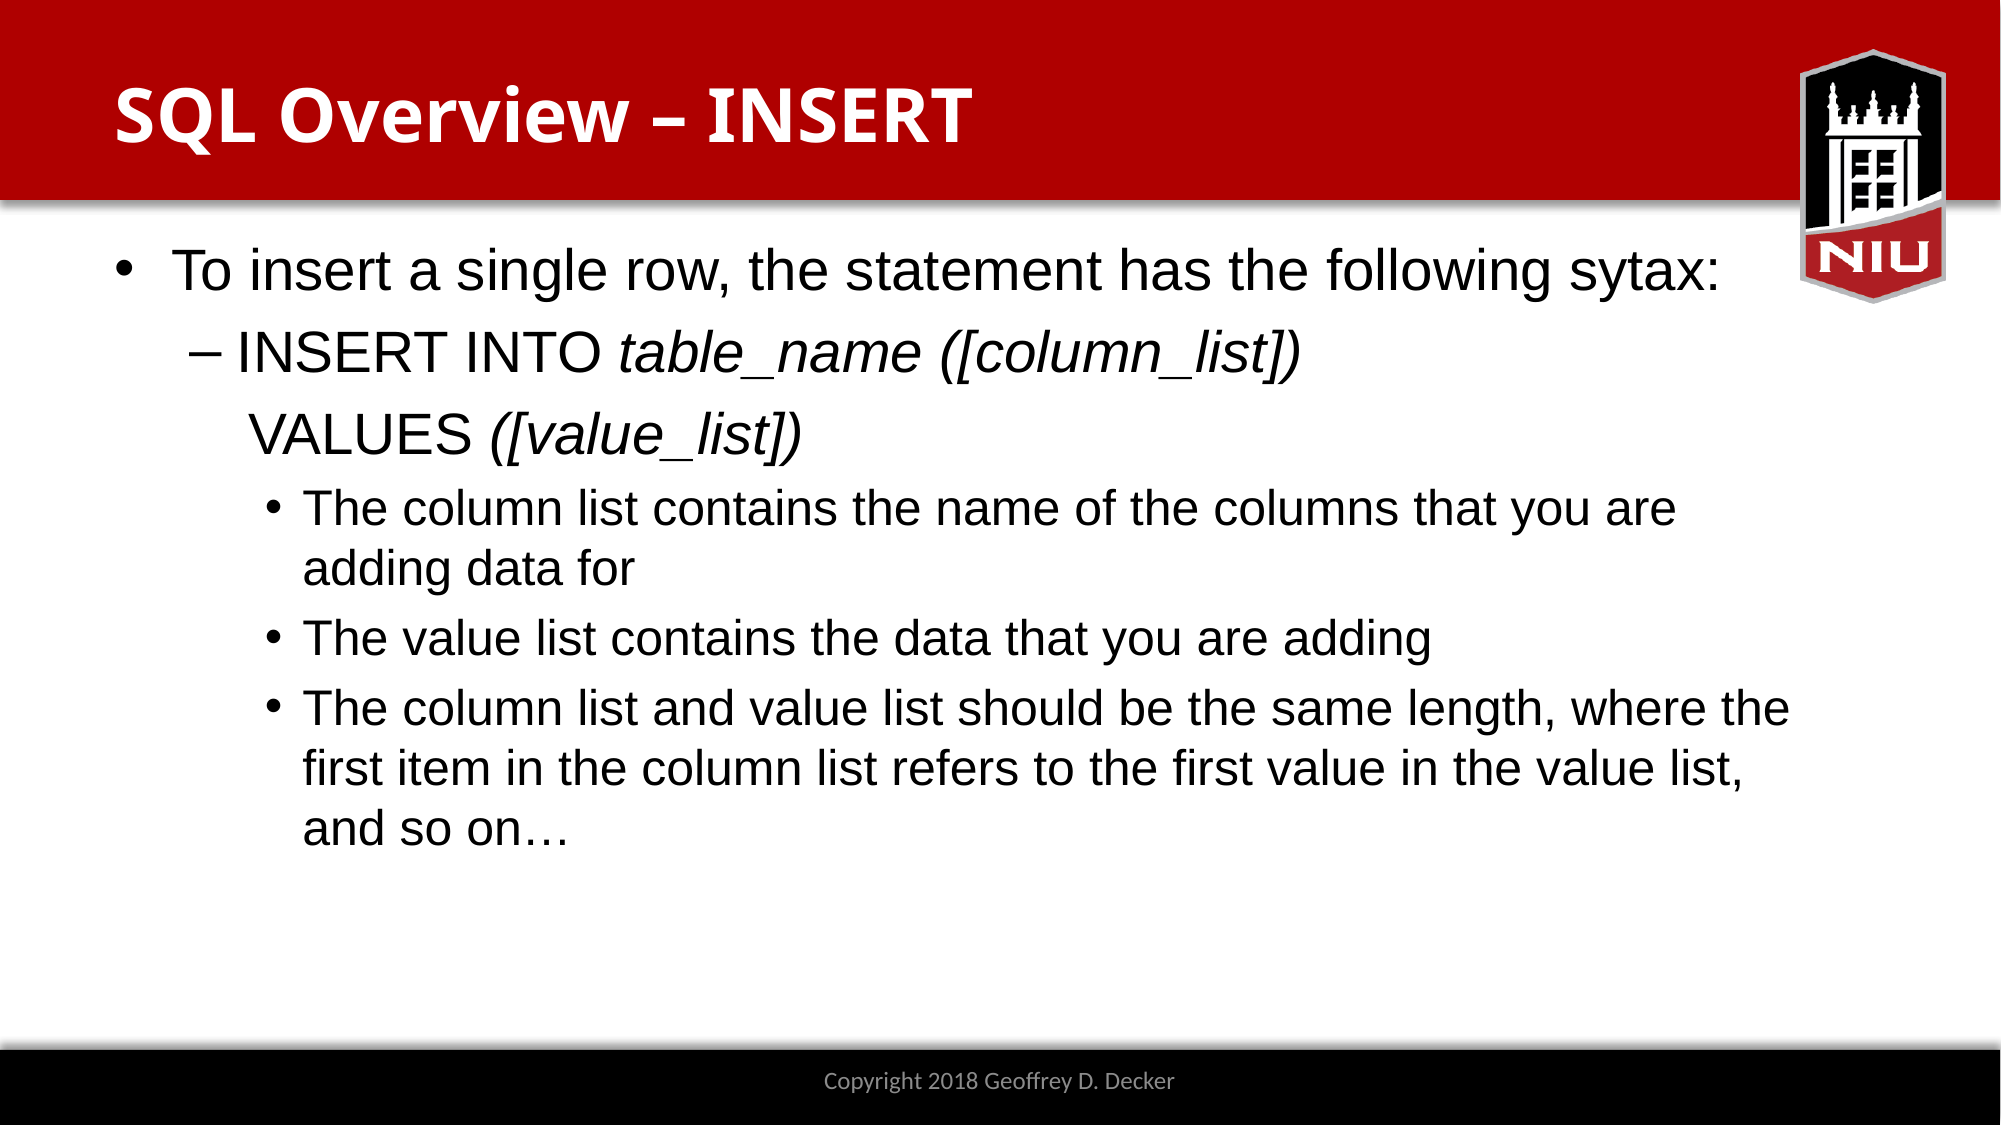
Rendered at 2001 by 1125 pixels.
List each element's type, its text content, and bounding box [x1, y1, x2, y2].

title SQL Overview – INSERT [99, 24, 1750, 200]
footer Copyright 2018 Geoffrey D. Decker [683, 1050, 1317, 1110]
list To insert a single row, the statement has the following sytax: INSERT INTO table_name ([column_list]) VALUES ([value_list]) The column list contains the name of the columns that you are adding data for The value list contains the data that you are adding The column list and value list should be the same length, where the first item in the column list refers to the first value in the value list, and so on… [99, 224, 1817, 988]
picture [1800, 49, 1946, 304]
